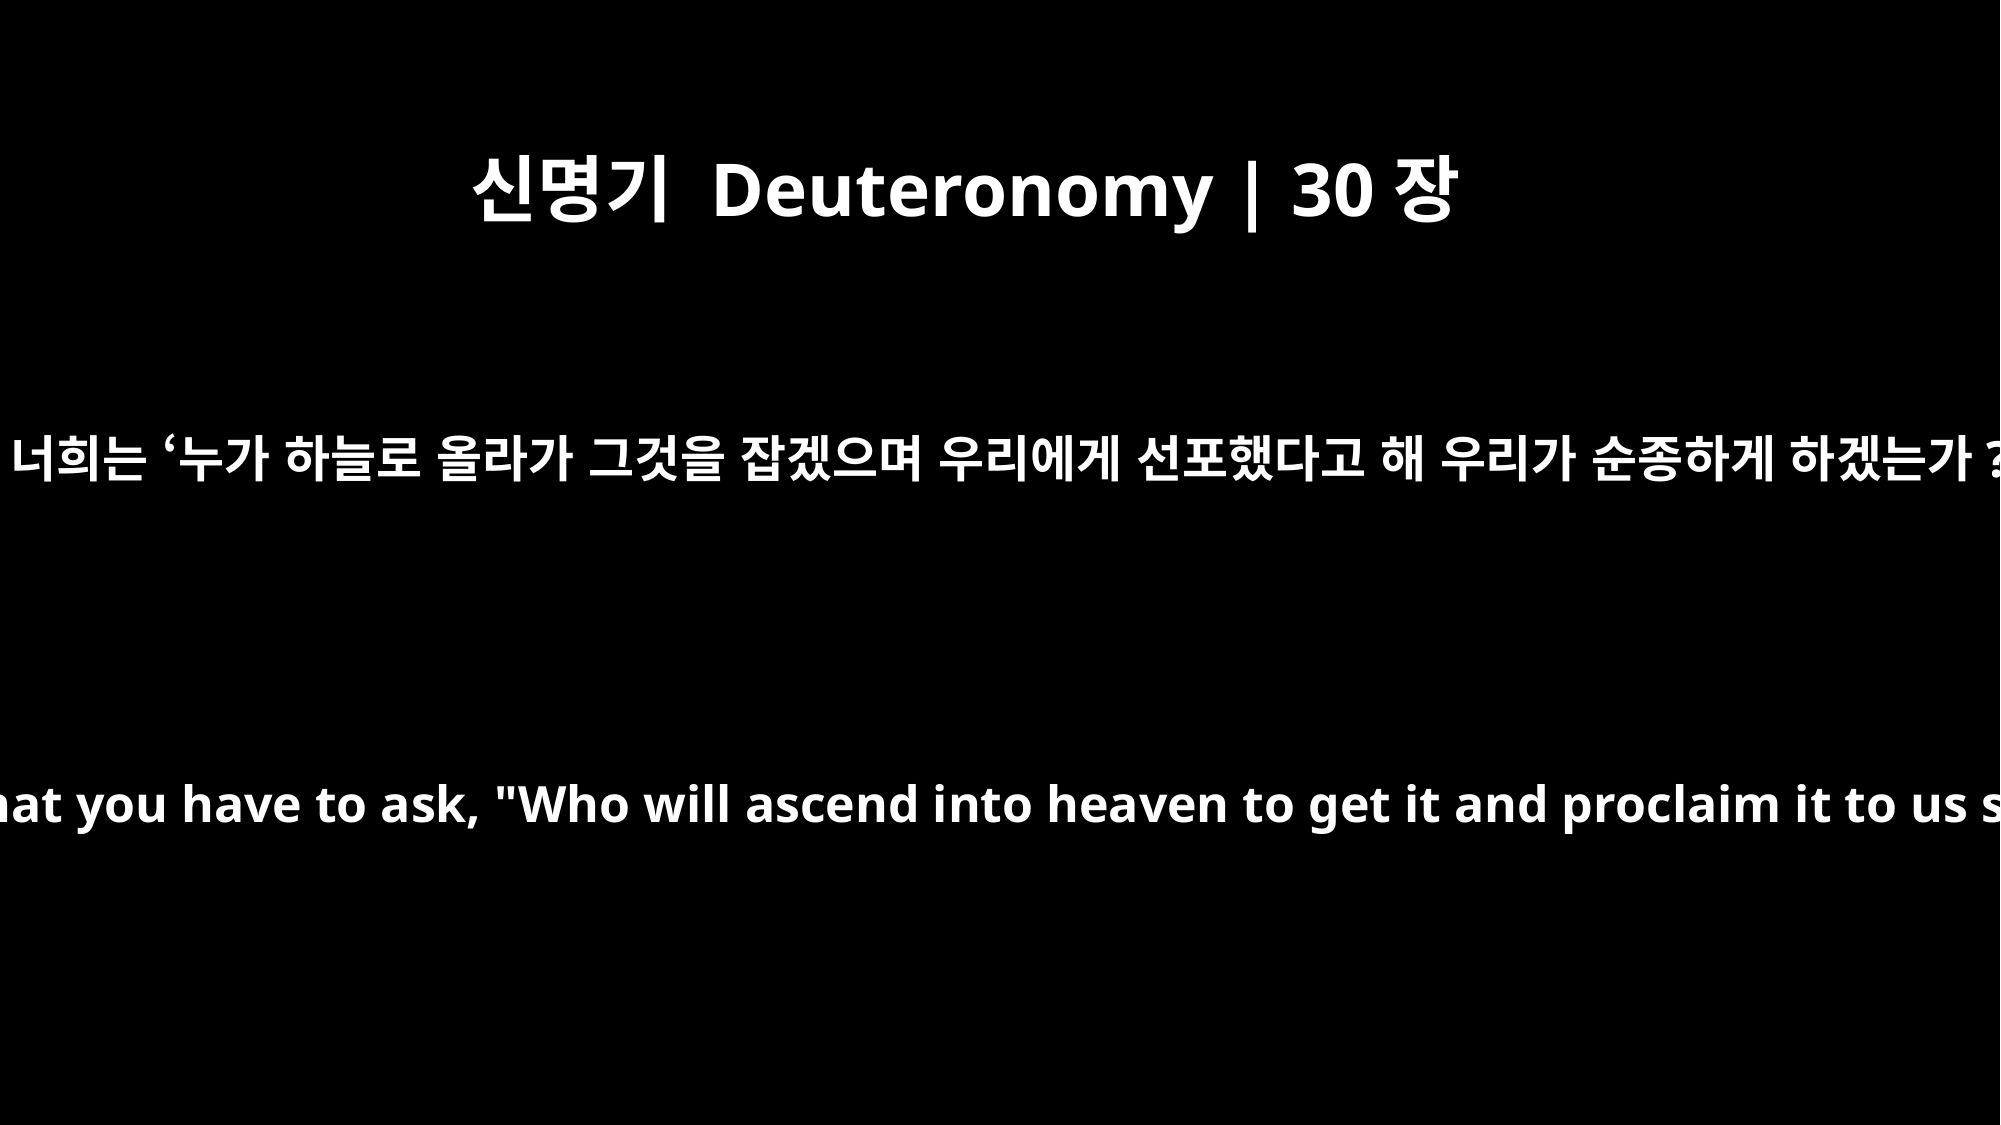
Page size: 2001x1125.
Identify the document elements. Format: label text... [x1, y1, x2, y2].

text_box 12 그것은 하늘 위에 있지 않으니 너희는 ‘누가 하늘로 올라가 그것을 잡겠으며 우리에게 선포했다고 해 우리가 순종하게 하겠는가?’ 하고 물을 필요가 없다. [0, 359, 2000, 495]
text_box It is not up in heaven, so that you have to ask, "Who will ascend into heaven to get it and proclaim it to us so we may obey it?" [0, 764, 2000, 840]
text_box 신명기 Deuteronomy | 30장 [456, 136, 1476, 239]
